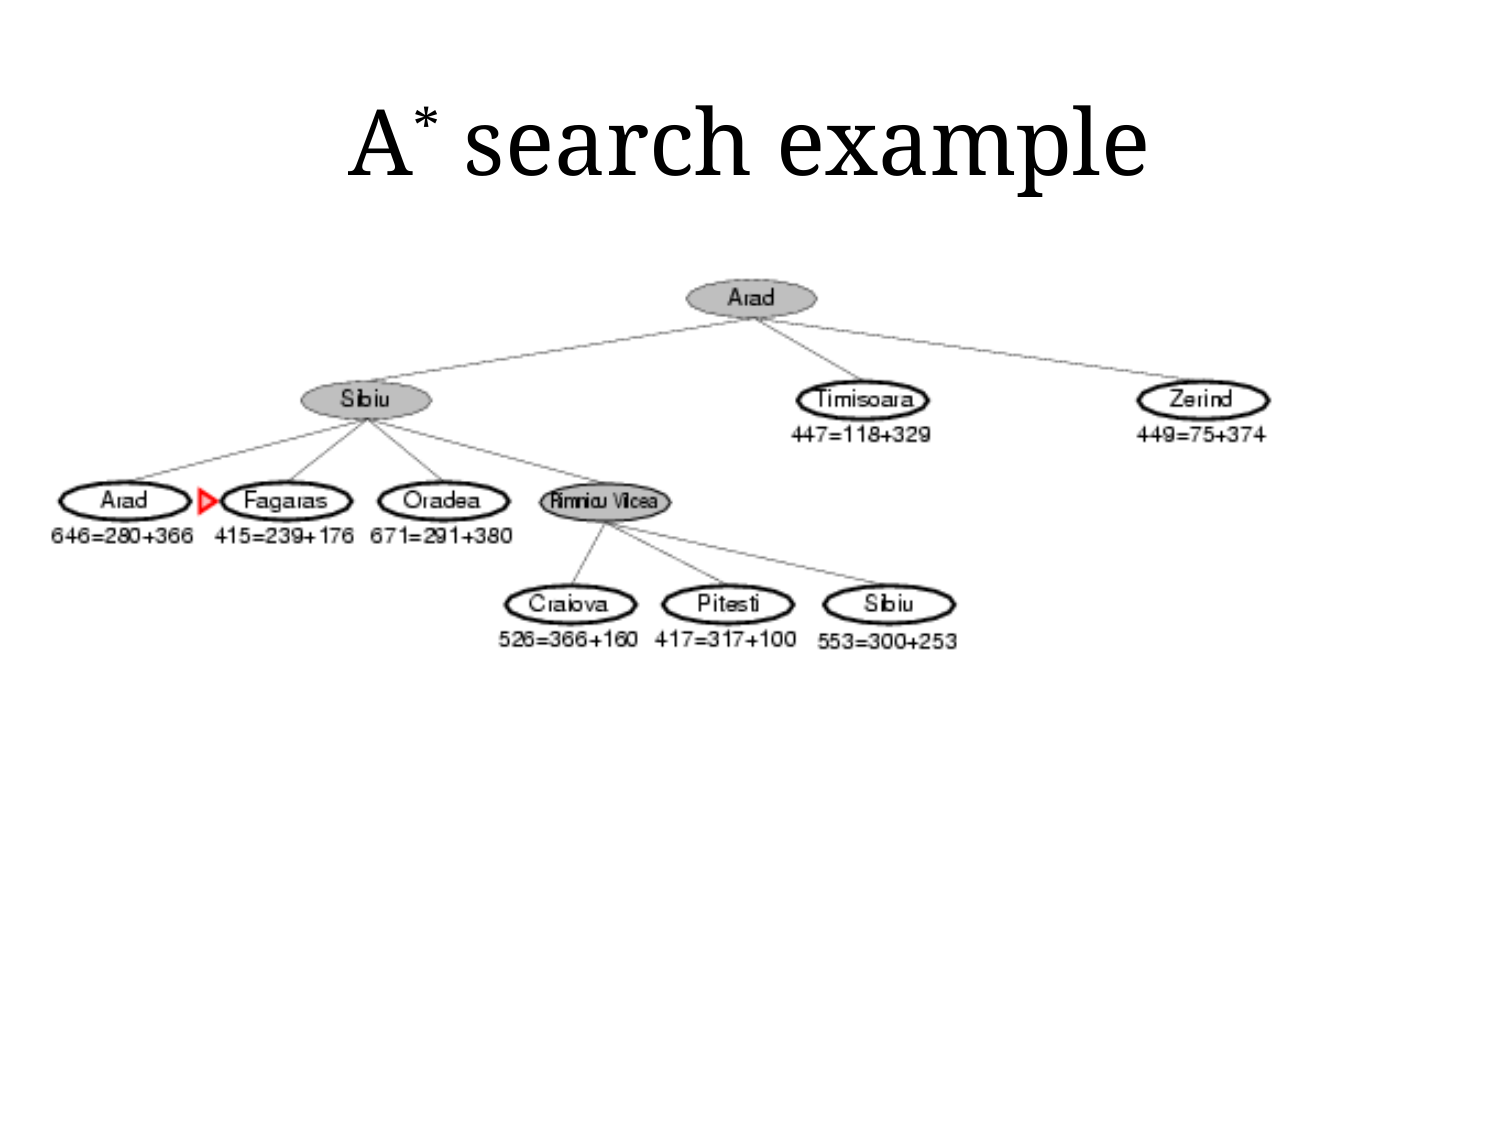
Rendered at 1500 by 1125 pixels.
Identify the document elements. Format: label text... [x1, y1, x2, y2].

title A* search example [75, 45, 1425, 233]
picture [37, 262, 1287, 775]
